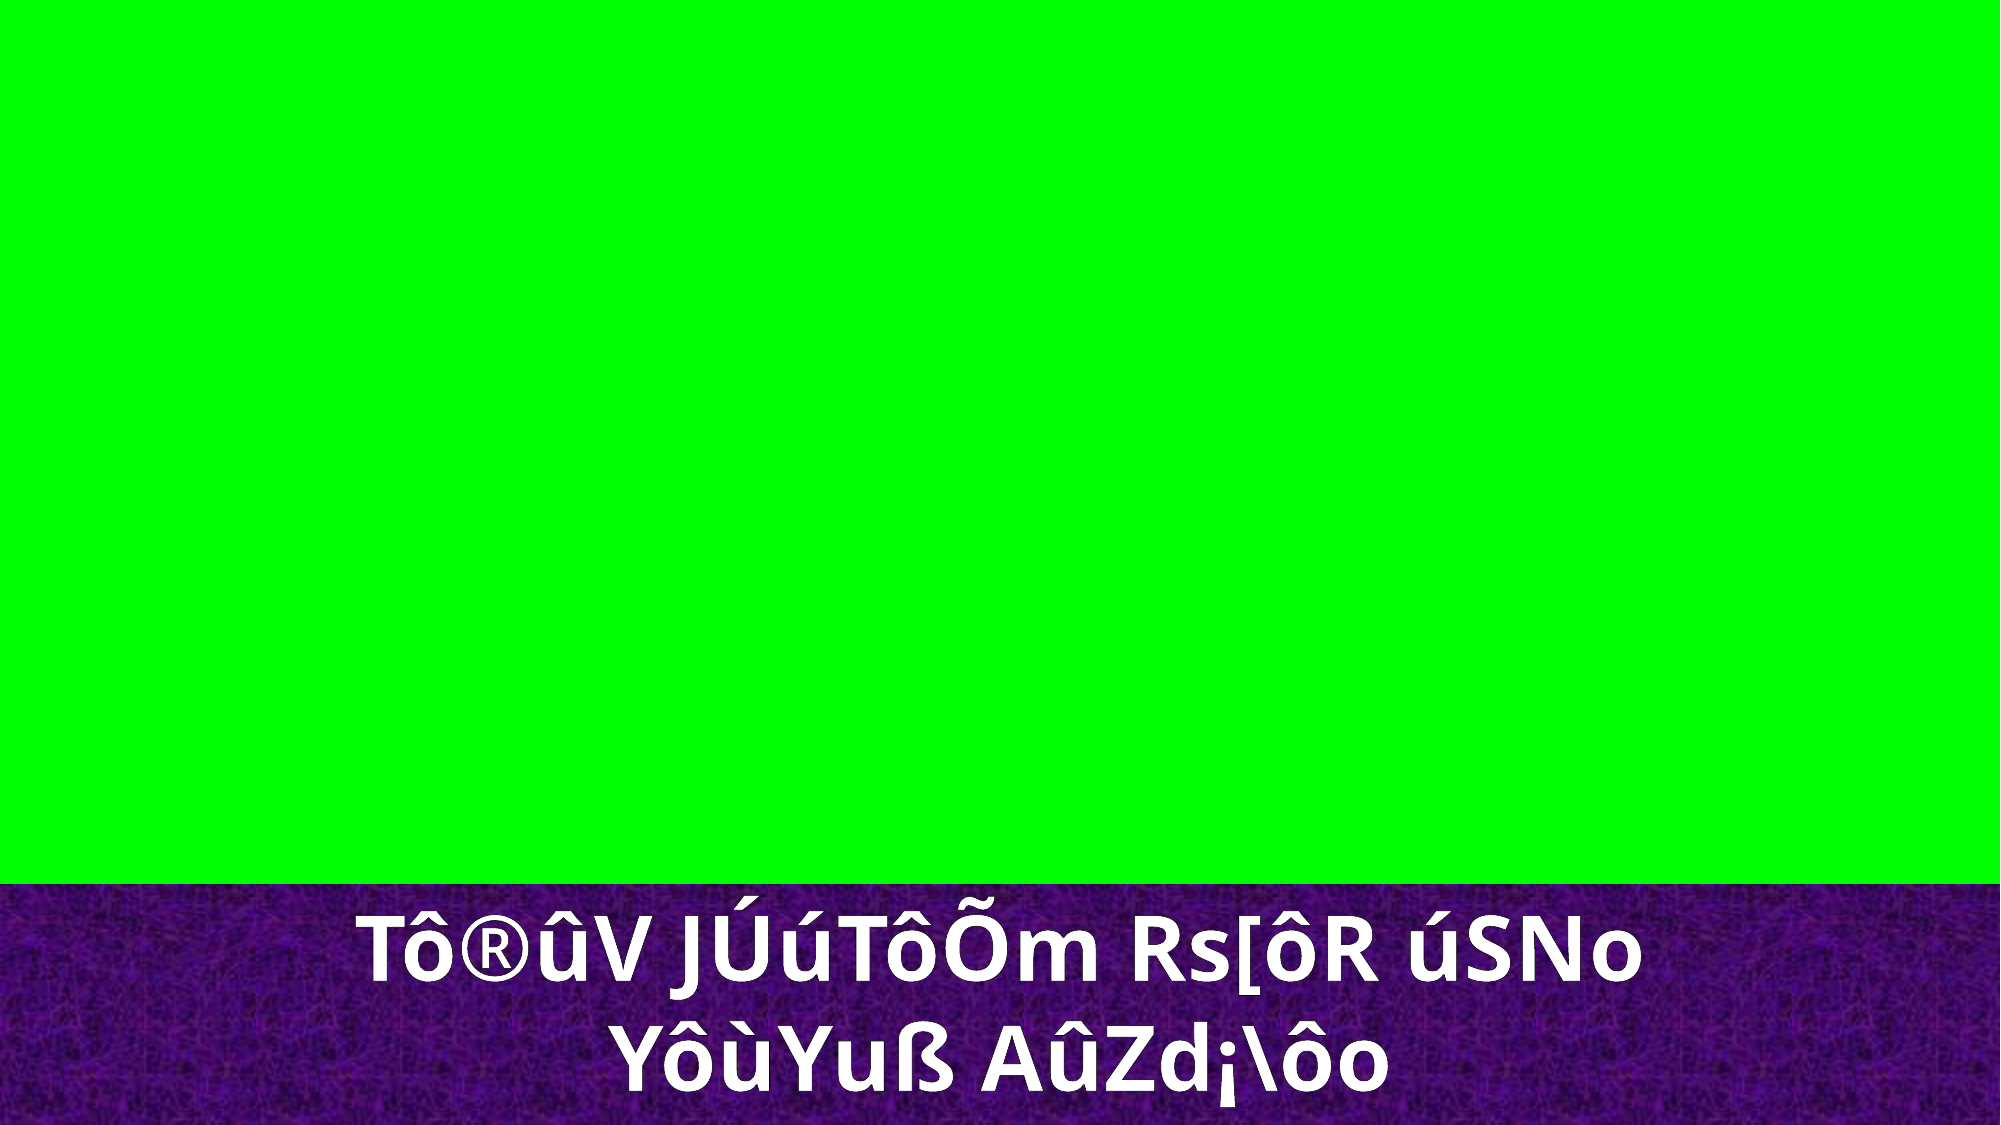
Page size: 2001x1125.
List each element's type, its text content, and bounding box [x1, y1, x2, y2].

text_box Tô®ûV JÚúTôÕm Rs[ôR úSNo YôùYuß AûZd¡\ôo [330, 882, 1670, 1117]
text_box [0, 884, 2000, 1125]
